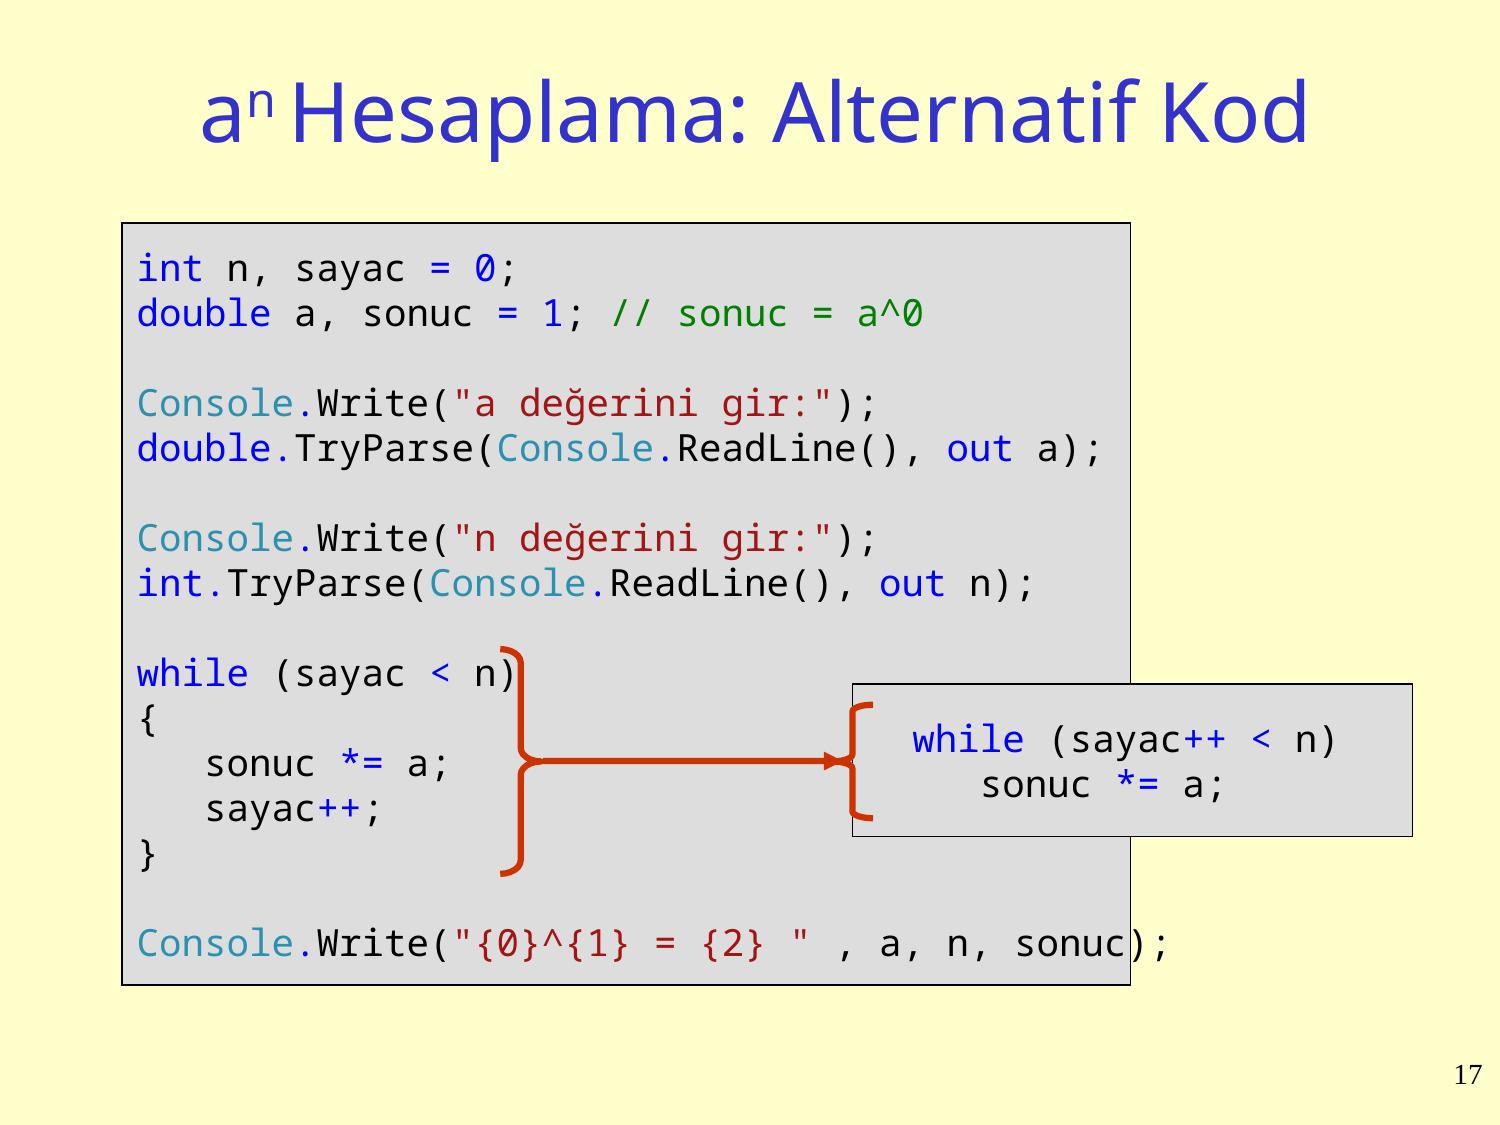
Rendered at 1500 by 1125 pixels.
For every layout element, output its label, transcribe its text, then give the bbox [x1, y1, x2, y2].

text_box while (sayac++ < n) sonuc *= a; [879, 683, 1413, 837]
text_box int n, sayac = 0; double a, sonuc = 1; // sonuc = a^0 Console.Write("a değerini gir:"); double.TryParse(Console.ReadLine(), out a); Console.Write("n değerini gir:"); int.TryParse(Console.ReadLine(), out n); while (sayac < n) { sonuc *= a; sayac++; } Console.Write("{0}^{1} = {2} " , a, n, sonuc); [121, 222, 1131, 985]
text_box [500, 648, 874, 875]
slide_number 17 [1185, 1047, 1499, 1123]
title an Hesaplama: Alternatif Kod [108, 58, 1404, 160]
